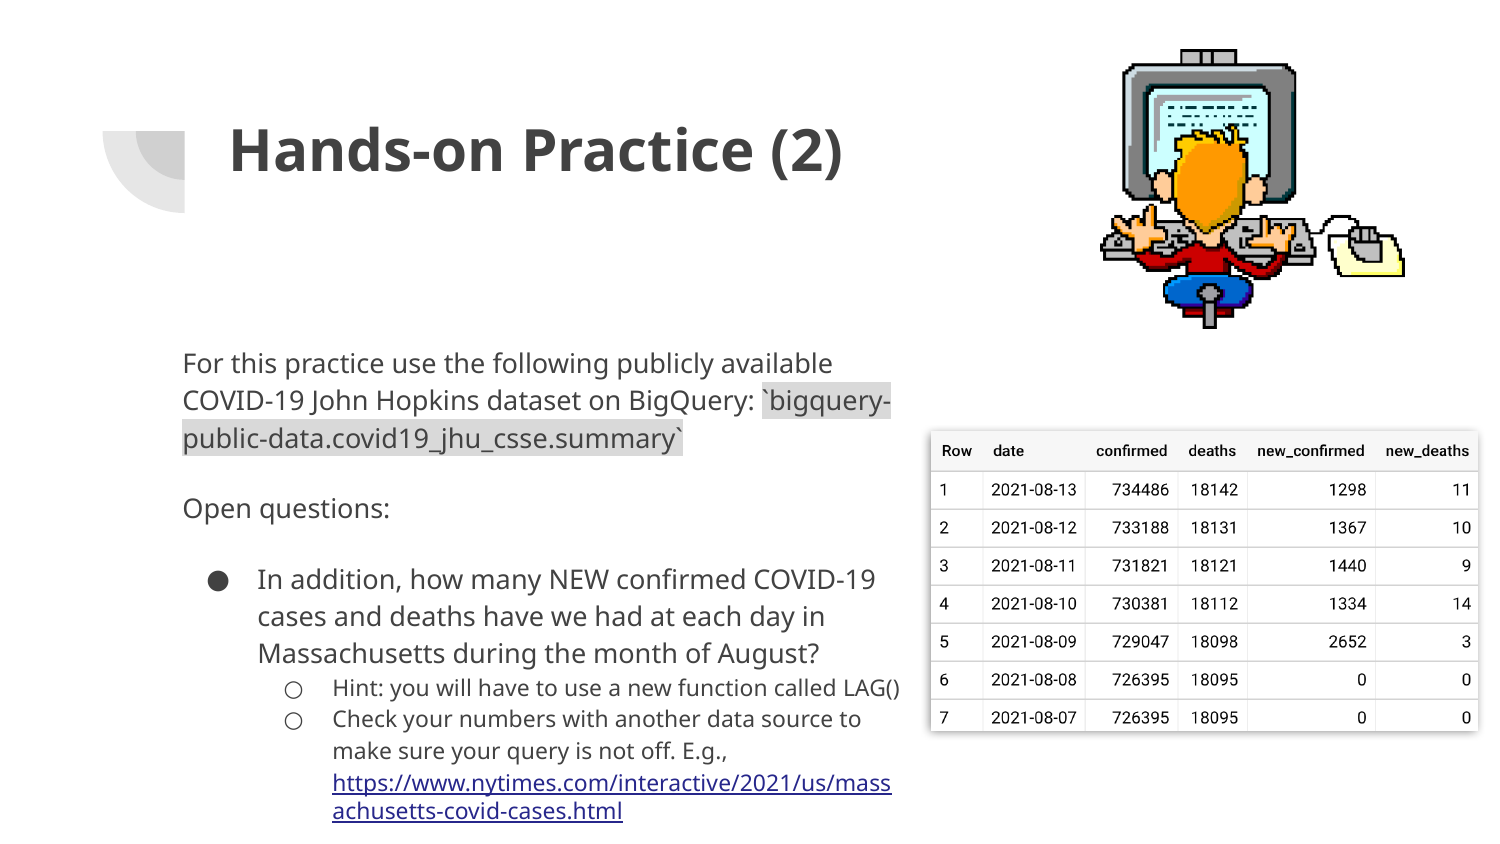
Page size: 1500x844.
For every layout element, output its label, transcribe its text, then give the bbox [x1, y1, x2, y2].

picture [931, 431, 1478, 731]
title Hands-on Practice (2) [213, 98, 1094, 263]
picture [1099, 48, 1405, 329]
list For this practice use the following publicly available COVID-19 John Hopkins dataset on BigQuery: `bigquery-public-data.covid19_jhu_csse.summary` Open questions: In addition, how many NEW confirmed COVID-19 cases and deaths have we had at each day in Massachusetts during the month of August? Hint: you will have to use a new function called LAG() Check your numbers with another data source to make sure your query is not off. E.g., https://www.nytimes.com/interactive/2021/us/massachusetts-covid-cases.html [167, 326, 918, 822]
